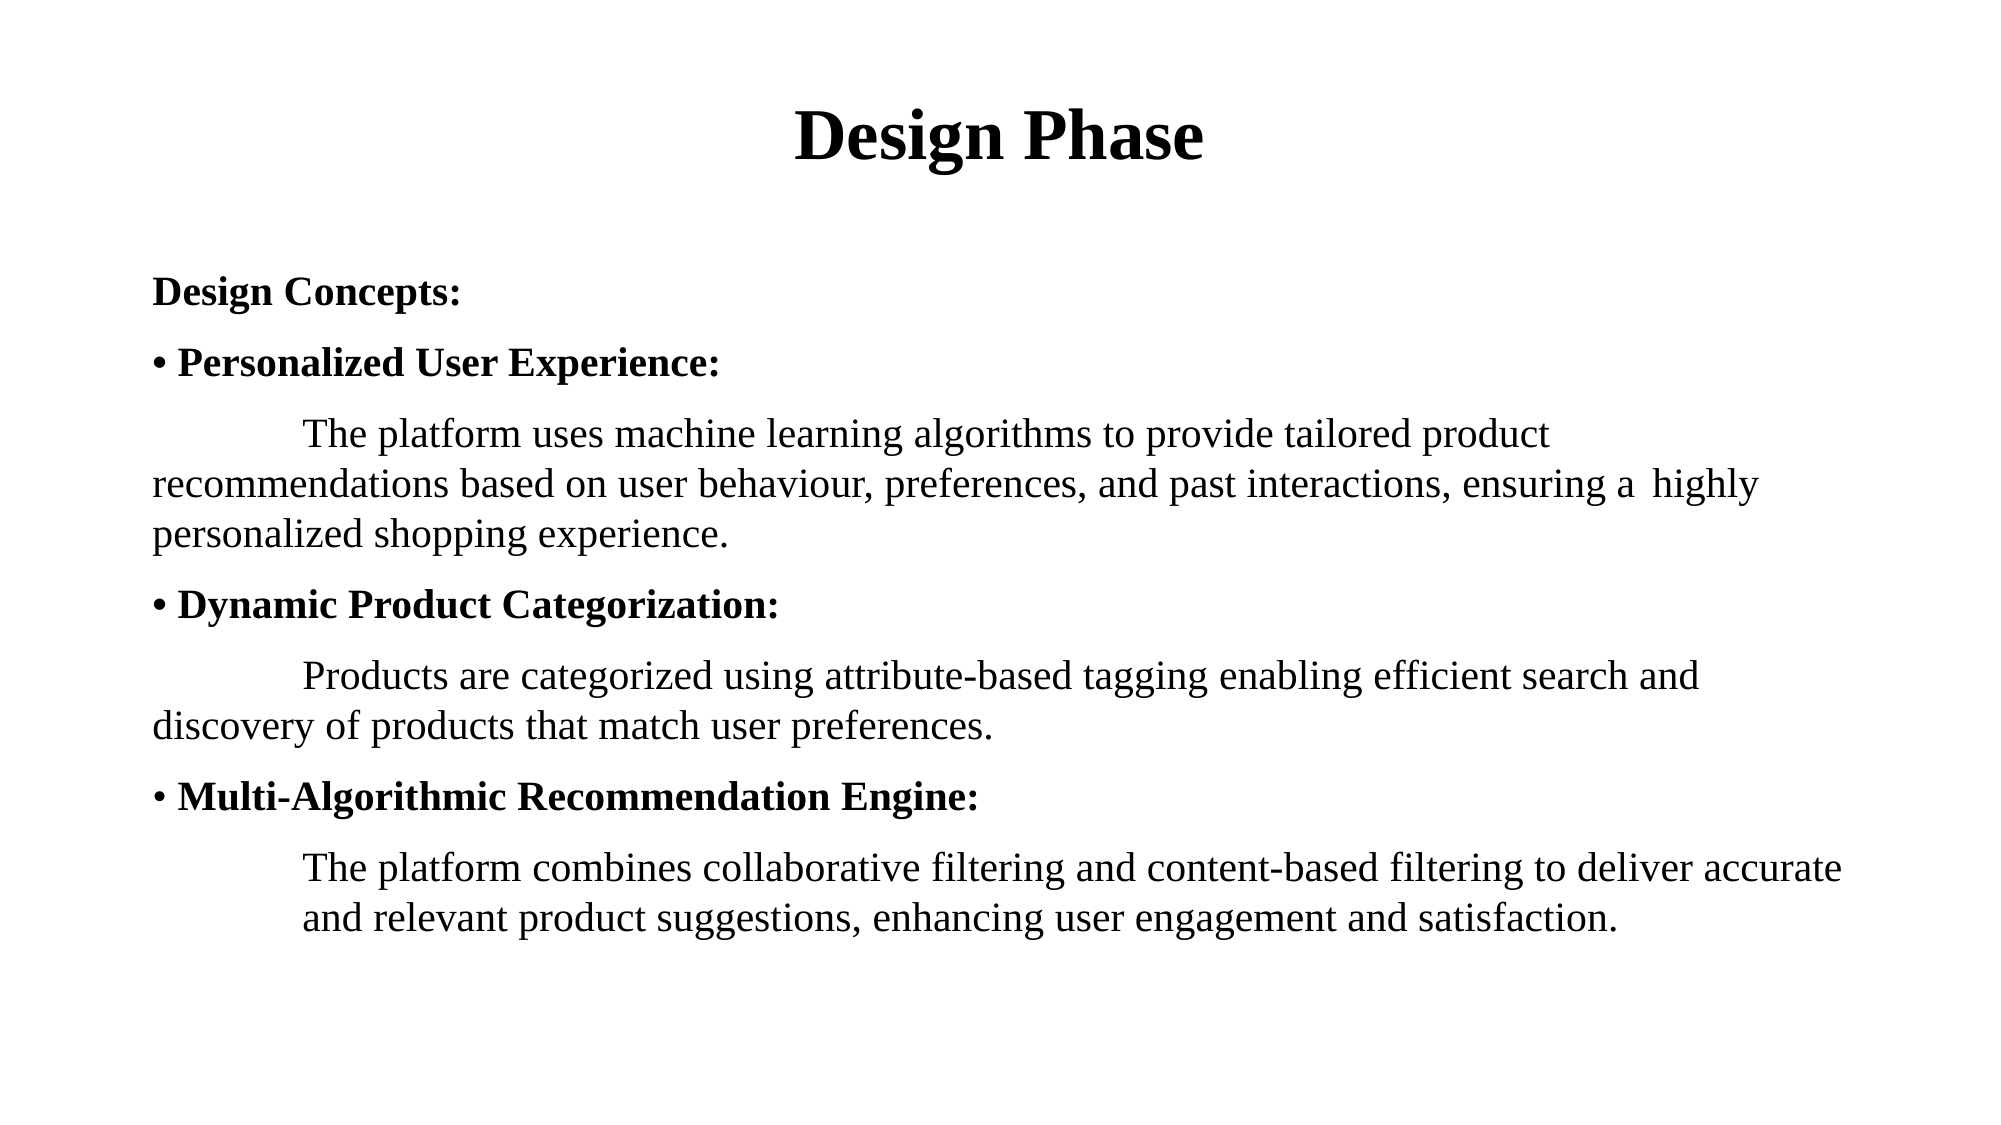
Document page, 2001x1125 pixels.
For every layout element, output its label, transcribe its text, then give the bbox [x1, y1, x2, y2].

title Design Phase [137, 61, 1863, 211]
list Design Concepts: • Personalized User Experience: The platform uses machine learning algorithms to provide tailored product recommendations based on user behaviour, preferences, and past interactions, ensuring a highly personalized shopping experience. • Dynamic Product Categorization: Products are categorized using attribute-based tagging enabling efficient search and discovery of products that match user preferences. • Multi-Algorithmic Recommendation Engine: The platform combines collaborative filtering and content-based filtering to deliver accurate and relevant product suggestions, enhancing user engagement and satisfaction. [137, 256, 1863, 989]
